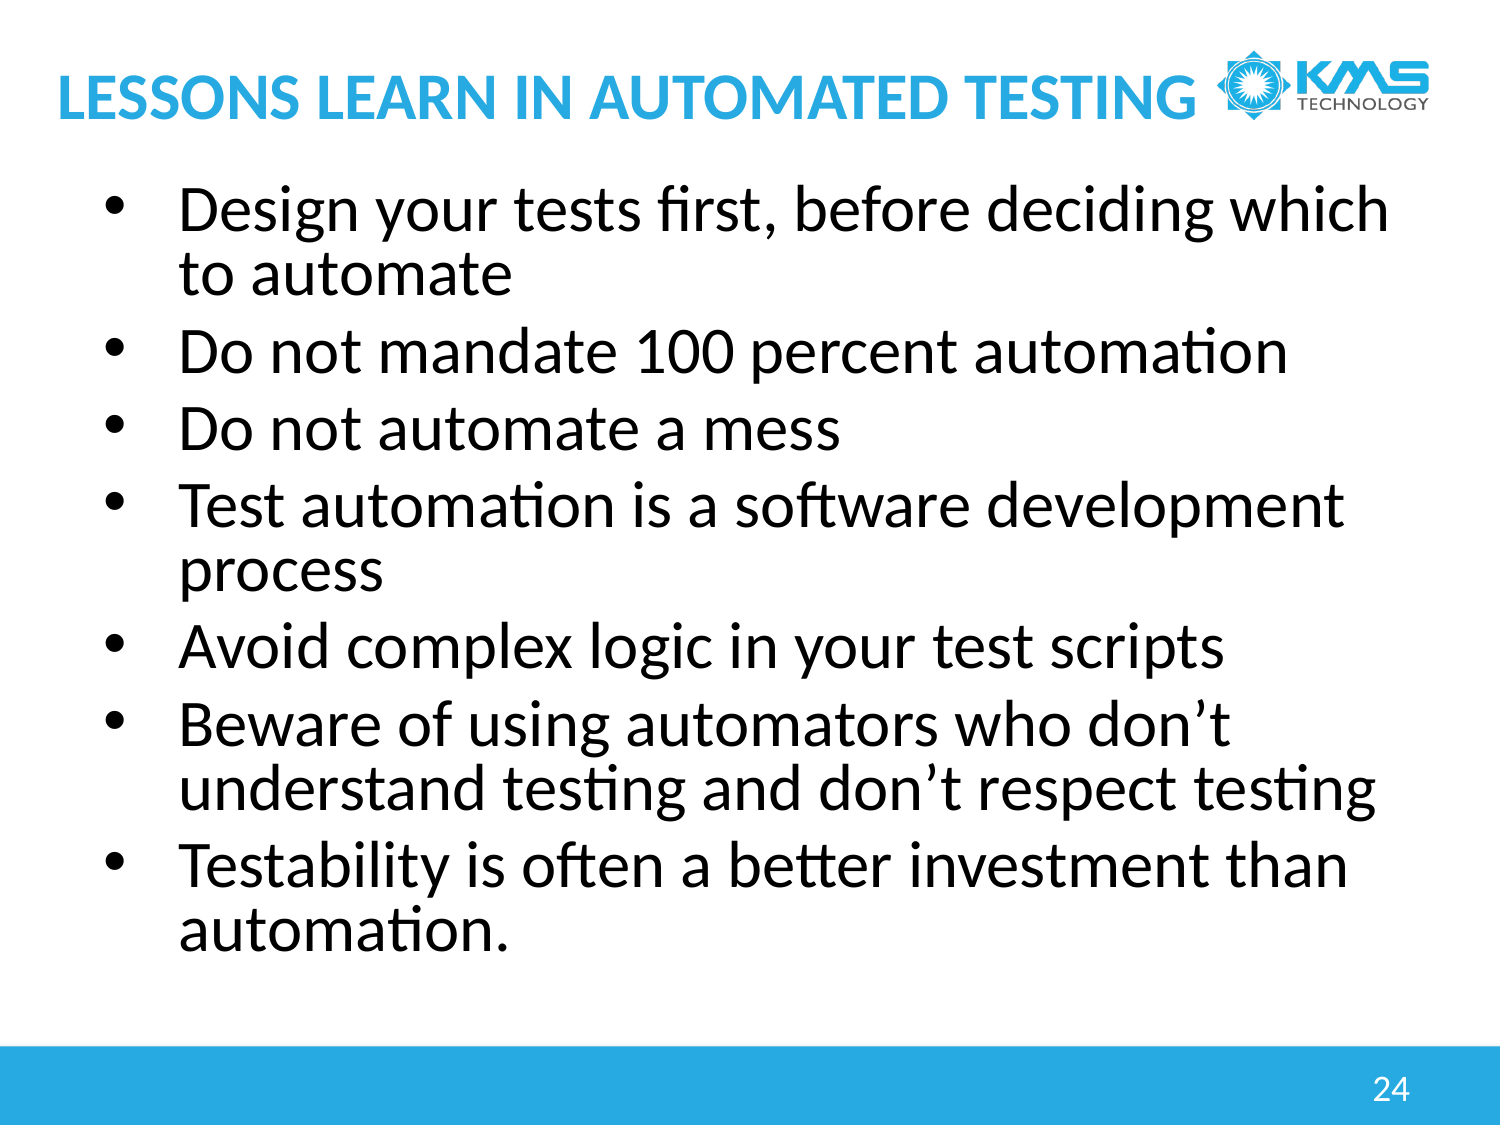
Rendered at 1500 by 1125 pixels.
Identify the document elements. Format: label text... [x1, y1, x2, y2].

title Lessons learn in Automated testing [42, 45, 1298, 150]
text_box Design your tests first, before deciding which to automate Do not mandate 100 percent automation Do not automate a mess Test automation is a software development process Avoid complex logic in your test scripts Beware of using automators who don’t understand testing and don’t respect testing Testability is often a better investment than automation. [88, 173, 1458, 1054]
picture [1298, 45, 1436, 126]
slide_number 24 [1074, 1056, 1425, 1117]
